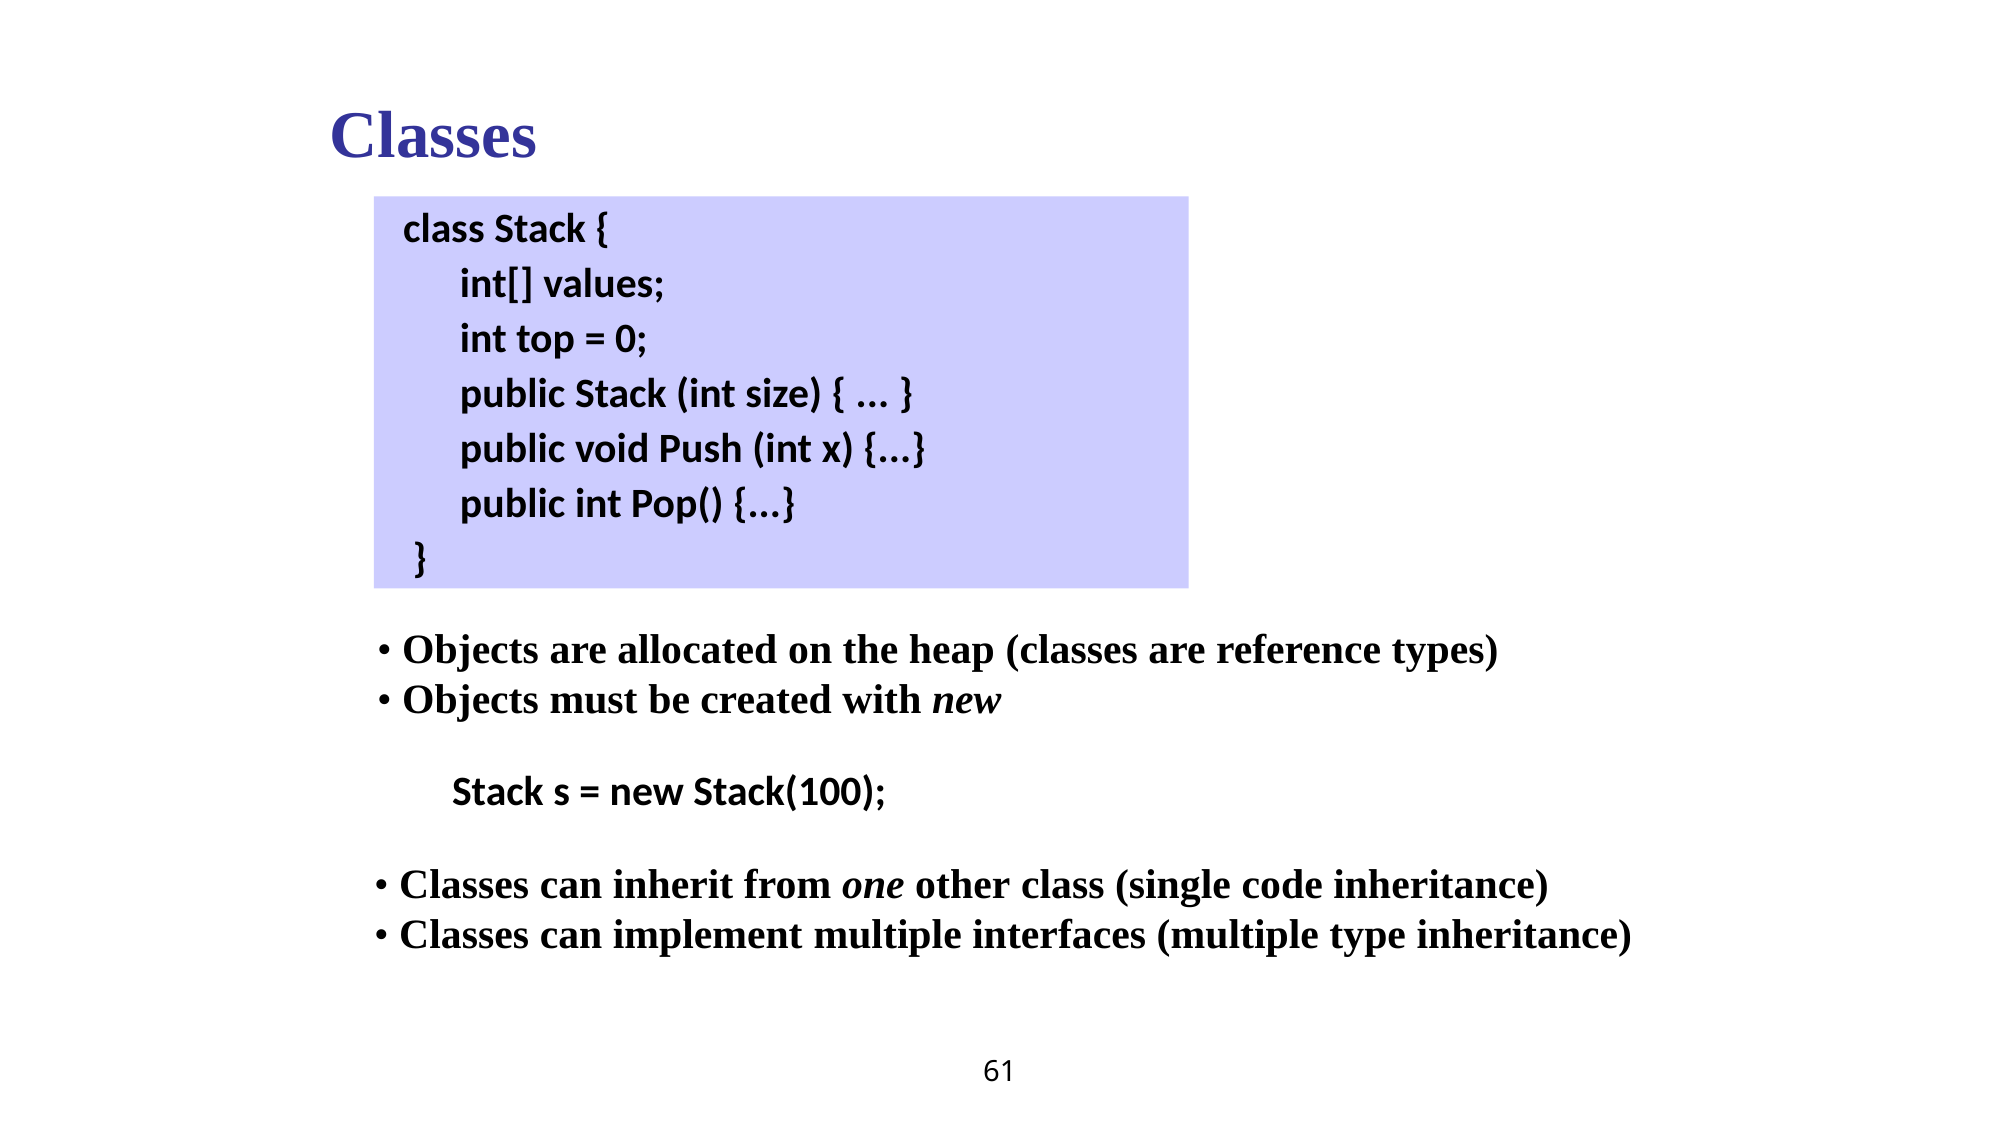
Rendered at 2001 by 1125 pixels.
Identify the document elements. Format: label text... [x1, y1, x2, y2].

text_box class Stack { int[] values; int top = 0; public Stack (int size) { ... } public void Push (int x) {...} public int Pop() {...} } [373, 196, 1189, 589]
text_box Classes [314, 75, 1440, 188]
footer 61 [662, 1042, 1338, 1103]
text_box • Objects are allocated on the heap (classes are reference types) • Objects must be created with new [377, 621, 1603, 729]
text_box Stack s = new Stack(100); [452, 769, 1130, 823]
text_box • Classes can inherit from one other class (single code inheritance) • Classes can implement multiple interfaces (multiple type inheritance) [374, 856, 1633, 964]
